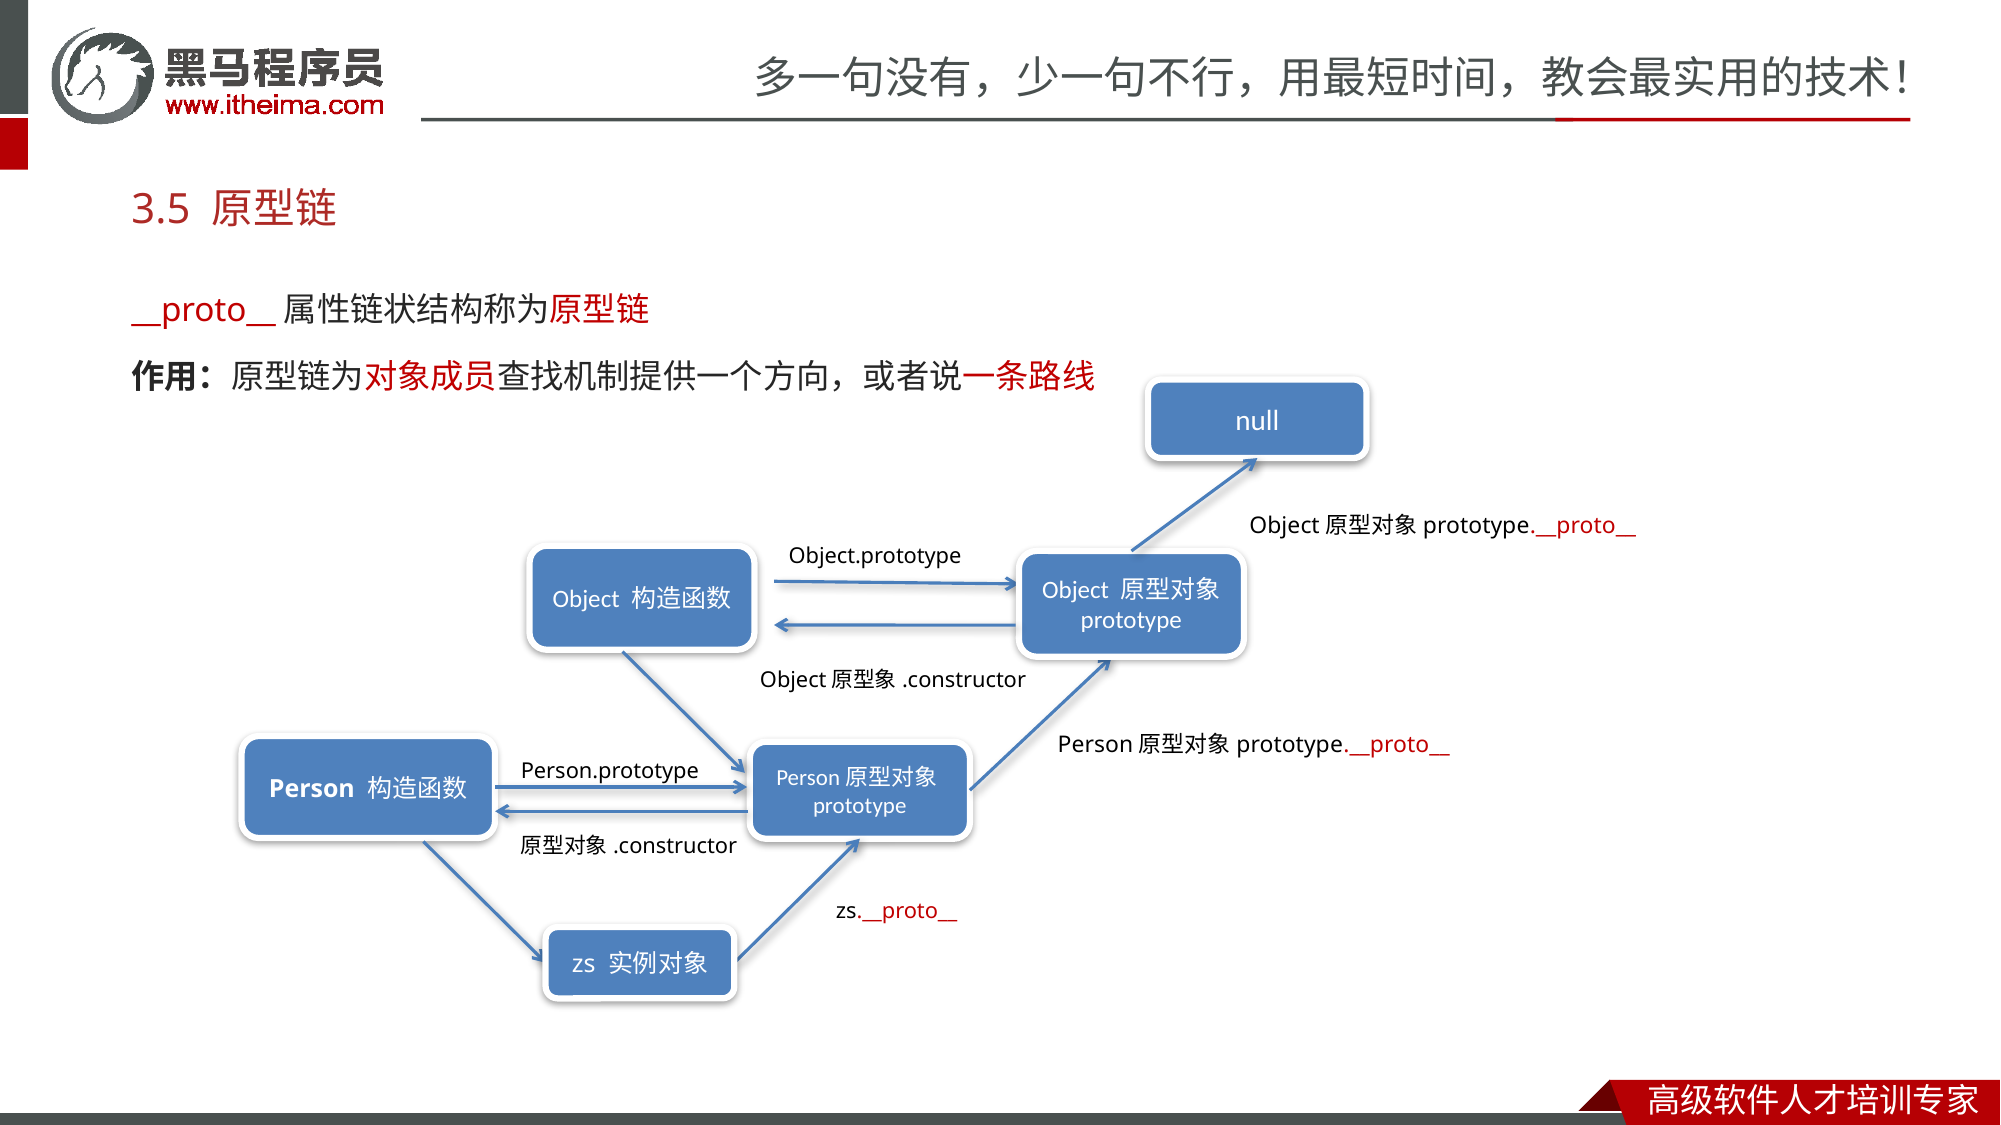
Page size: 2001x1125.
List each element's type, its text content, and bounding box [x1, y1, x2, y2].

text_box Object原型象.constructor [751, 658, 966, 700]
text_box zs.__proto__ [865, 889, 1016, 931]
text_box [969, 656, 1112, 791]
list __proto__属性链状结构称为原型链 作用：原型链为对象成员查找机制提供一个方向，或者说一条路线 [116, 261, 1876, 380]
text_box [622, 651, 746, 774]
text_box Person.prototype [506, 749, 724, 786]
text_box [773, 580, 1020, 585]
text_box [423, 841, 546, 963]
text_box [1131, 457, 1258, 552]
text_box Object 原型对象 prototype [1015, 547, 1248, 660]
text_box 原型对象.constructor [506, 824, 785, 866]
text_box Object.prototype [773, 533, 994, 575]
text_box null [1144, 376, 1370, 462]
title 3.5 原型链 [116, 164, 1880, 250]
text_box Object原型对象prototype.__proto__ [1262, 502, 1700, 546]
picture [50, 26, 384, 125]
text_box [734, 838, 861, 963]
text_box zs 实例对象 [542, 923, 738, 1002]
text_box Object 构造函数 [526, 542, 758, 653]
text_box Person原型对象prototype [746, 738, 974, 842]
text_box Person原型对象prototype.__proto__ [1116, 722, 1489, 765]
text_box Person 构造函数 [238, 732, 499, 842]
